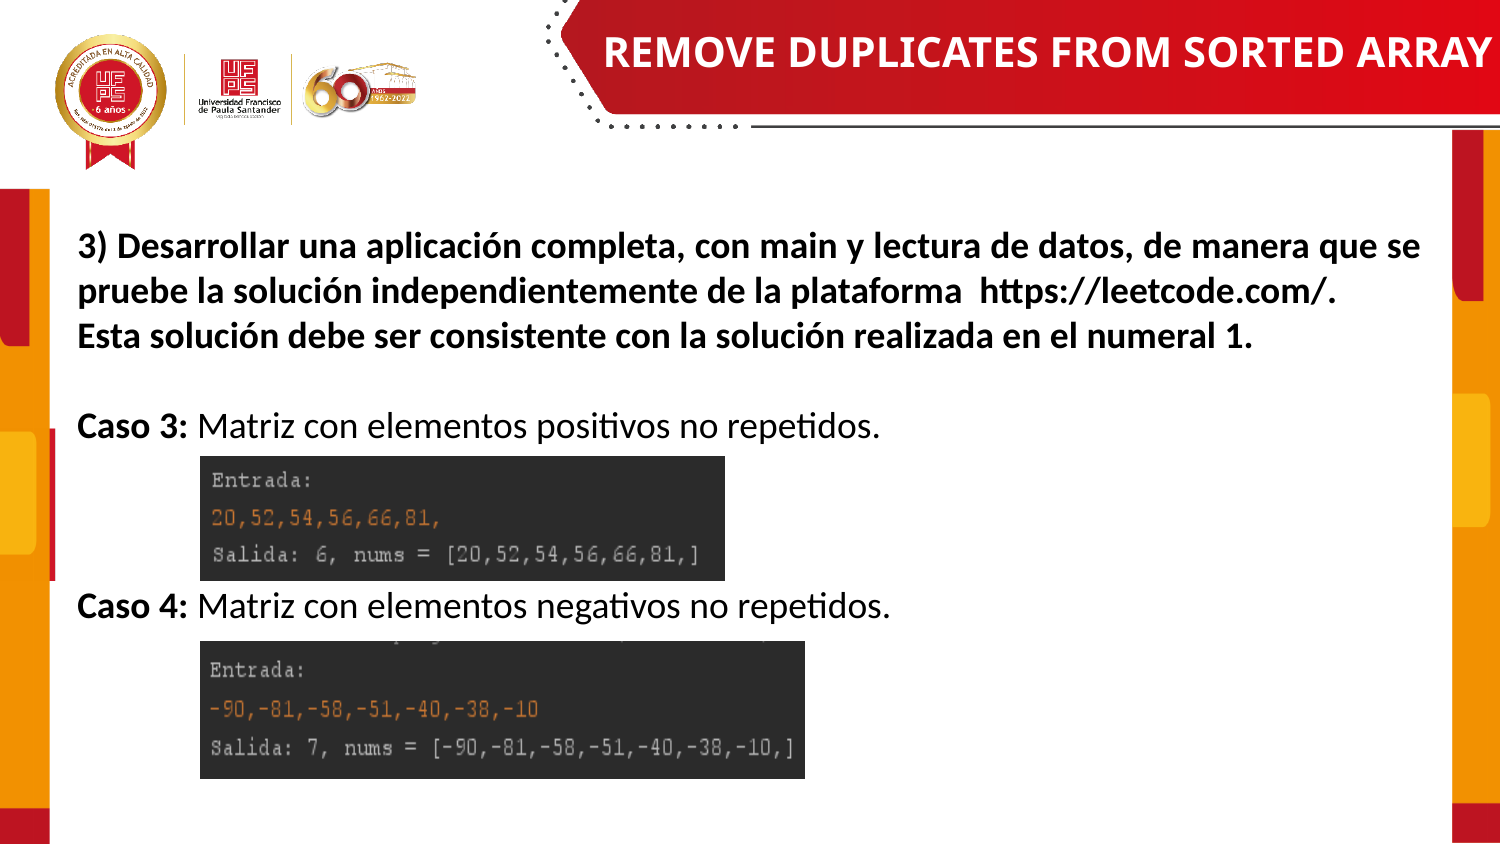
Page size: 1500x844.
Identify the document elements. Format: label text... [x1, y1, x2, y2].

picture [0, 0, 1500, 844]
text_box 3) Desarrollar una aplicación completa, con main y lectura de datos, de manera que se pruebe la solución independientemente de la plataforma https://leetcode.com/. Esta solución debe ser consistente con la solución realizada en el numeral 1. Caso 3: Matriz con elementos positivos no repetidos. Caso 4: Matriz con elementos negativos no repetidos. [62, 205, 1438, 686]
text_box REMOVE DUPLICATES FROM SORTED ARRAY [578, 18, 1500, 142]
